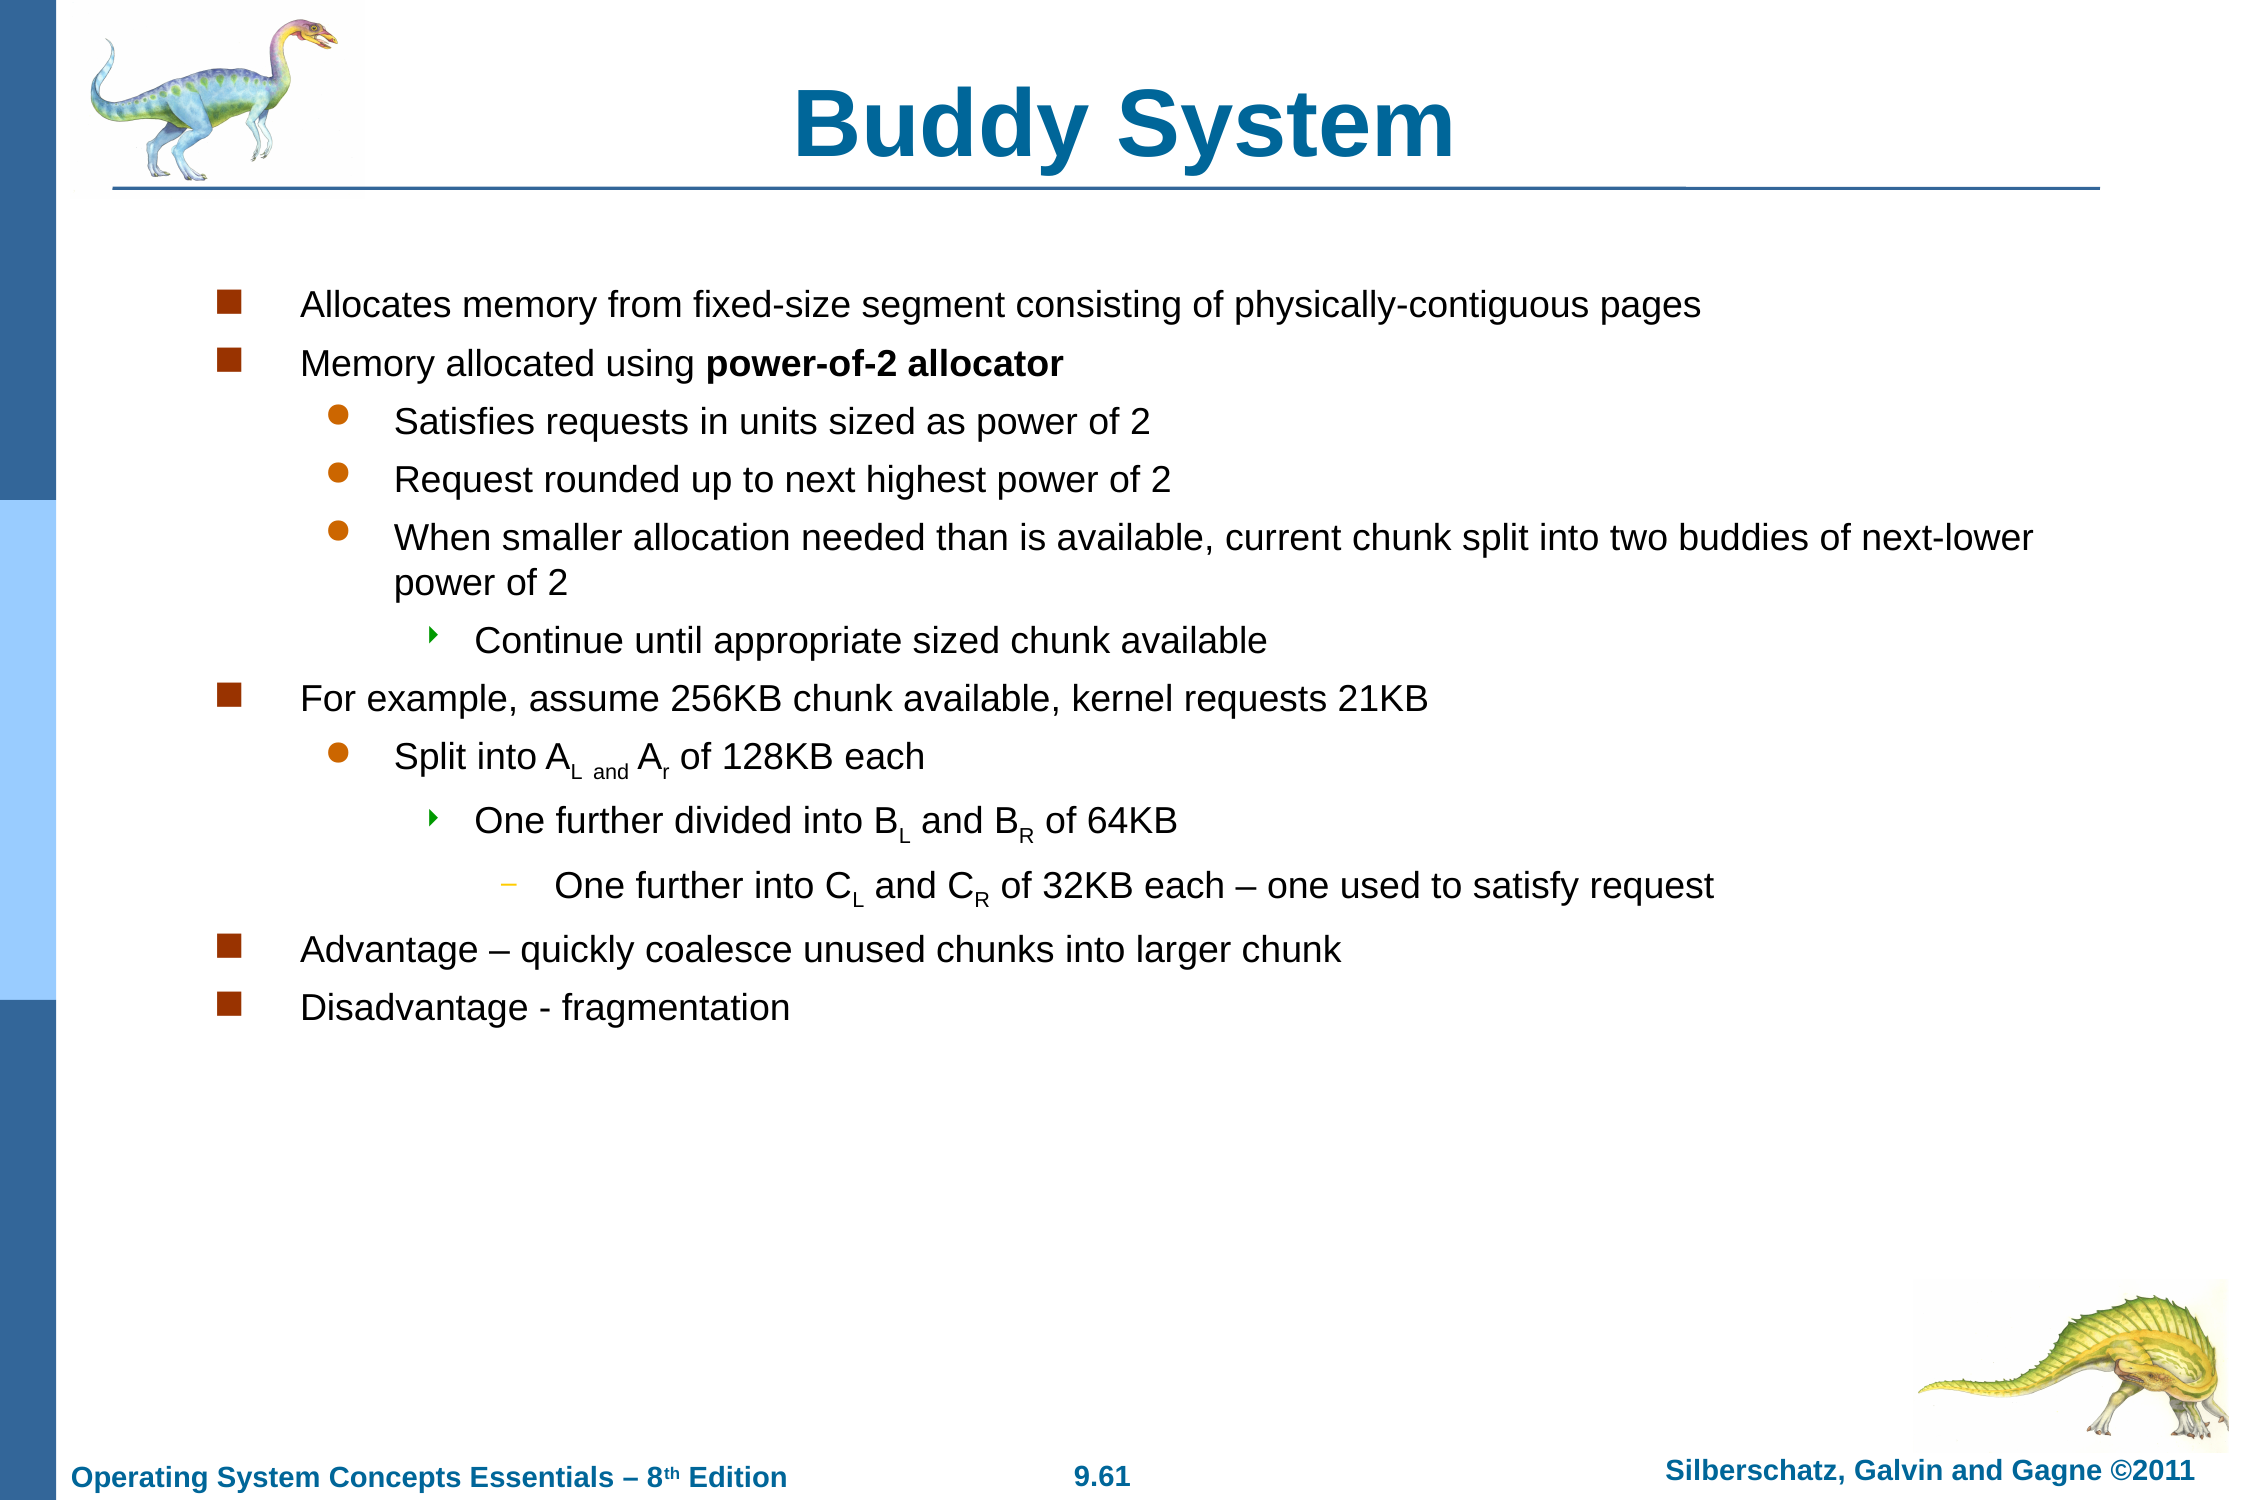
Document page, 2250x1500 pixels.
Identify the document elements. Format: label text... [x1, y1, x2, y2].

picture [70, 0, 365, 199]
picture [1913, 1279, 2229, 1453]
title Buddy System [112, 60, 2138, 187]
list Allocates memory from fixed-size segment consisting of physically-contiguous pages Memory allocated using power-of-2 allocator Satisfies requests in units sized as power of 2 Request rounded up to next highest power of 2 When smaller allocation needed than is available, current chunk split into two buddies of next-lower power of 2 Continue until appropriate sized chunk available For example, assume 256KB chunk available, kernel requests 21KB Split into AL and Ar of 128KB each One further divided into BL and BR of 64KB One further into CL and CR of 32KB each – one used to satisfy request Advantage – quickly coalesce unused chunks into larger chunk Disadvantage - fragmentation [198, 269, 2102, 1261]
